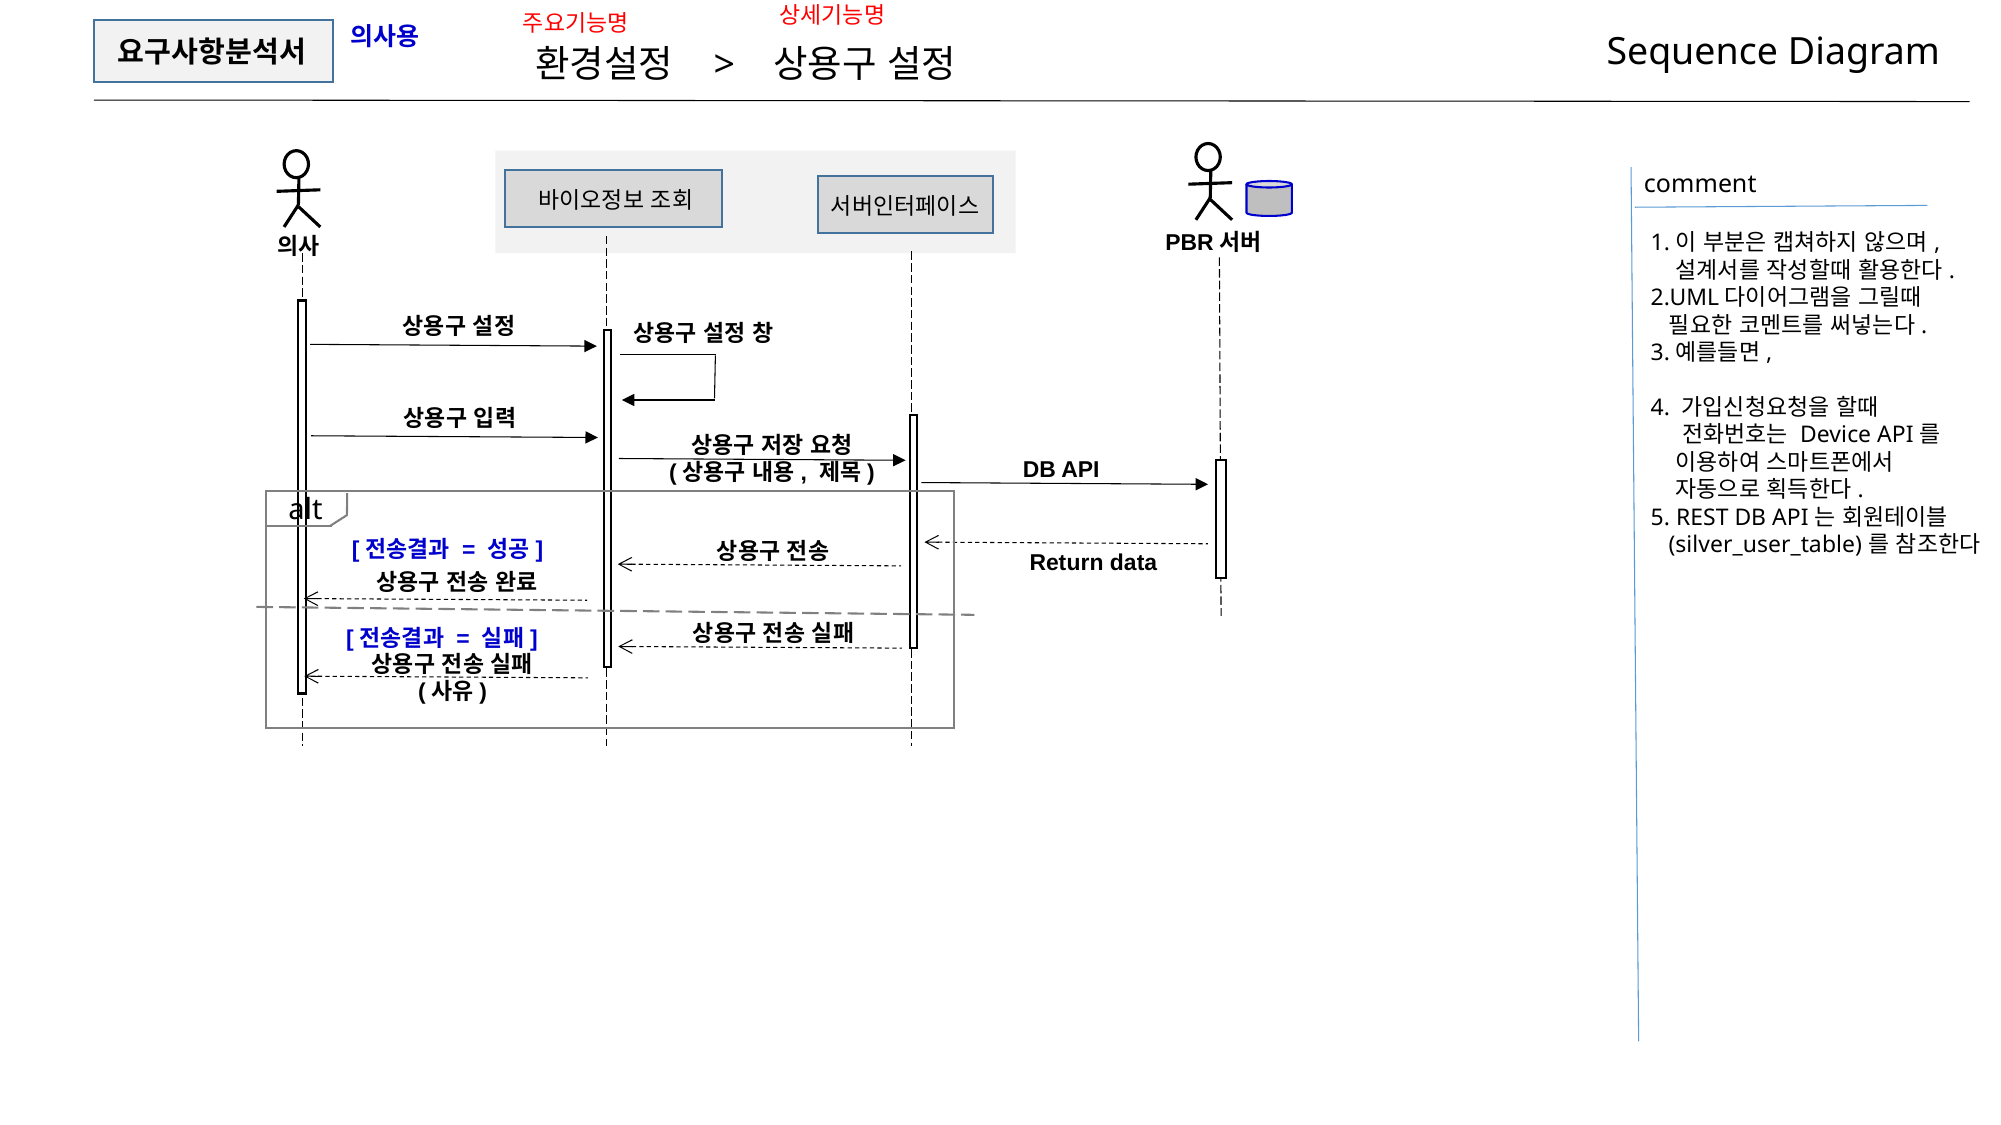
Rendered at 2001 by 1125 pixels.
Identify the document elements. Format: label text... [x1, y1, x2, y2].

text_box PBR서버 [1150, 220, 1277, 263]
text_box 상세기능명 [764, 0, 901, 32]
text_box Return data [1014, 544, 1173, 582]
text_box [303, 299, 307, 482]
text_box 상용구 저장 요청 (상용구 내용, 제목) [654, 461, 890, 482]
text_box 1.이 부분은 캡쳐하지 않으며, 설계서를 작성할때 활용한다. 2.UML다이어그램을 그릴때 필요한 코멘트를 써넣는다. 3.예를들면, 4. 가입신청요청을 할때 전화번호는 Device API를 이용하여 스마트폰에서 자동으로 획득한다. 5. REST DB API는 회원테이블 (silver_user_table)를 참조한다 [1639, 220, 1996, 565]
text_box [283, 149, 310, 179]
text_box [1215, 459, 1219, 579]
text_box 상용구 입력 [389, 395, 532, 435]
text_box [93, 19, 334, 83]
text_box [256, 606, 975, 615]
text_box Sequence Diagram [1591, 19, 1955, 80]
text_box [259, 482, 954, 606]
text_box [284, 204, 299, 227]
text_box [259, 615, 954, 728]
text_box DB API [1008, 485, 1115, 489]
text_box 요구사항분석서 [102, 26, 322, 76]
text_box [1188, 143, 1233, 220]
text_box [817, 175, 994, 184]
text_box 서버인터페이스 [816, 184, 995, 227]
text_box 의사 [262, 224, 336, 267]
text_box [297, 299, 302, 482]
text_box [1222, 459, 1227, 579]
text_box [817, 227, 994, 234]
text_box 상용구 설정 [387, 304, 531, 344]
text_box 상용구 설정 창 [618, 310, 789, 354]
text_box [607, 329, 612, 482]
text_box comment [1629, 159, 1772, 205]
text_box [912, 414, 918, 482]
text_box [504, 169, 723, 228]
text_box [1245, 179, 1293, 217]
text_box 환경설정 > 상용구 설정 [520, 32, 972, 93]
text_box DB API [1008, 446, 1115, 482]
text_box 상용구 저장 요청 (상용구 내용, 제목) [654, 423, 890, 458]
text_box 주요기능명 [508, 1, 644, 44]
text_box 의사용 [336, 12, 435, 58]
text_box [1631, 167, 1639, 1042]
text_box [494, 150, 1017, 254]
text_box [298, 206, 321, 227]
text_box 바이오정보 조회 [509, 178, 723, 221]
